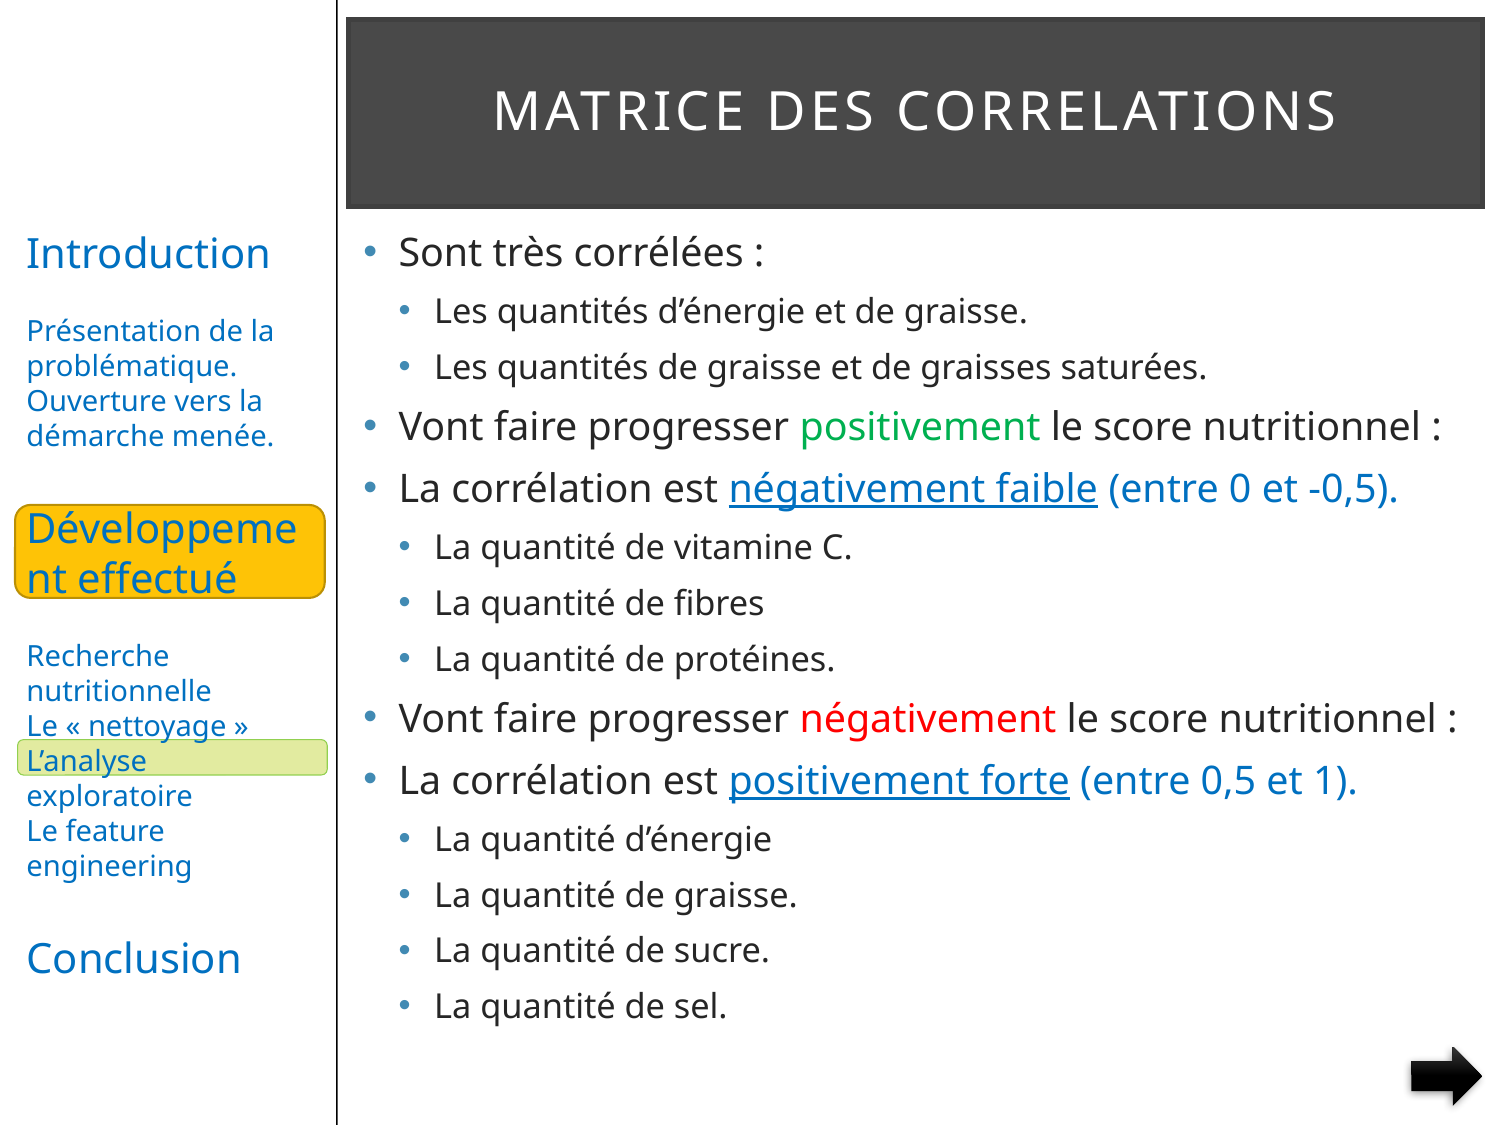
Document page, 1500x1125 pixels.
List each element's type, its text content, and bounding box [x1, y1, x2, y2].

text_box [1411, 1046, 1483, 1106]
list Sont très corrélées : Les quantités d’énergie et de graisse. Les quantités de graisse et de graisses saturées. Vont faire progresser positivement le score nutritionnel : La corrélation est négativement faible (entre 0 et -0,5). La quantité de vitamine C. La quantité de fibres La quantité de protéines. Vont faire progresser négativement le score nutritionnel : La corrélation est positivement forte (entre 0,5 et 1). La quantité d’énergie La quantité de graisse. La quantité de sucre. La quantité de sel. [348, 219, 1483, 1106]
title MATRICE DES CORRELATIONS [346, 17, 1485, 209]
